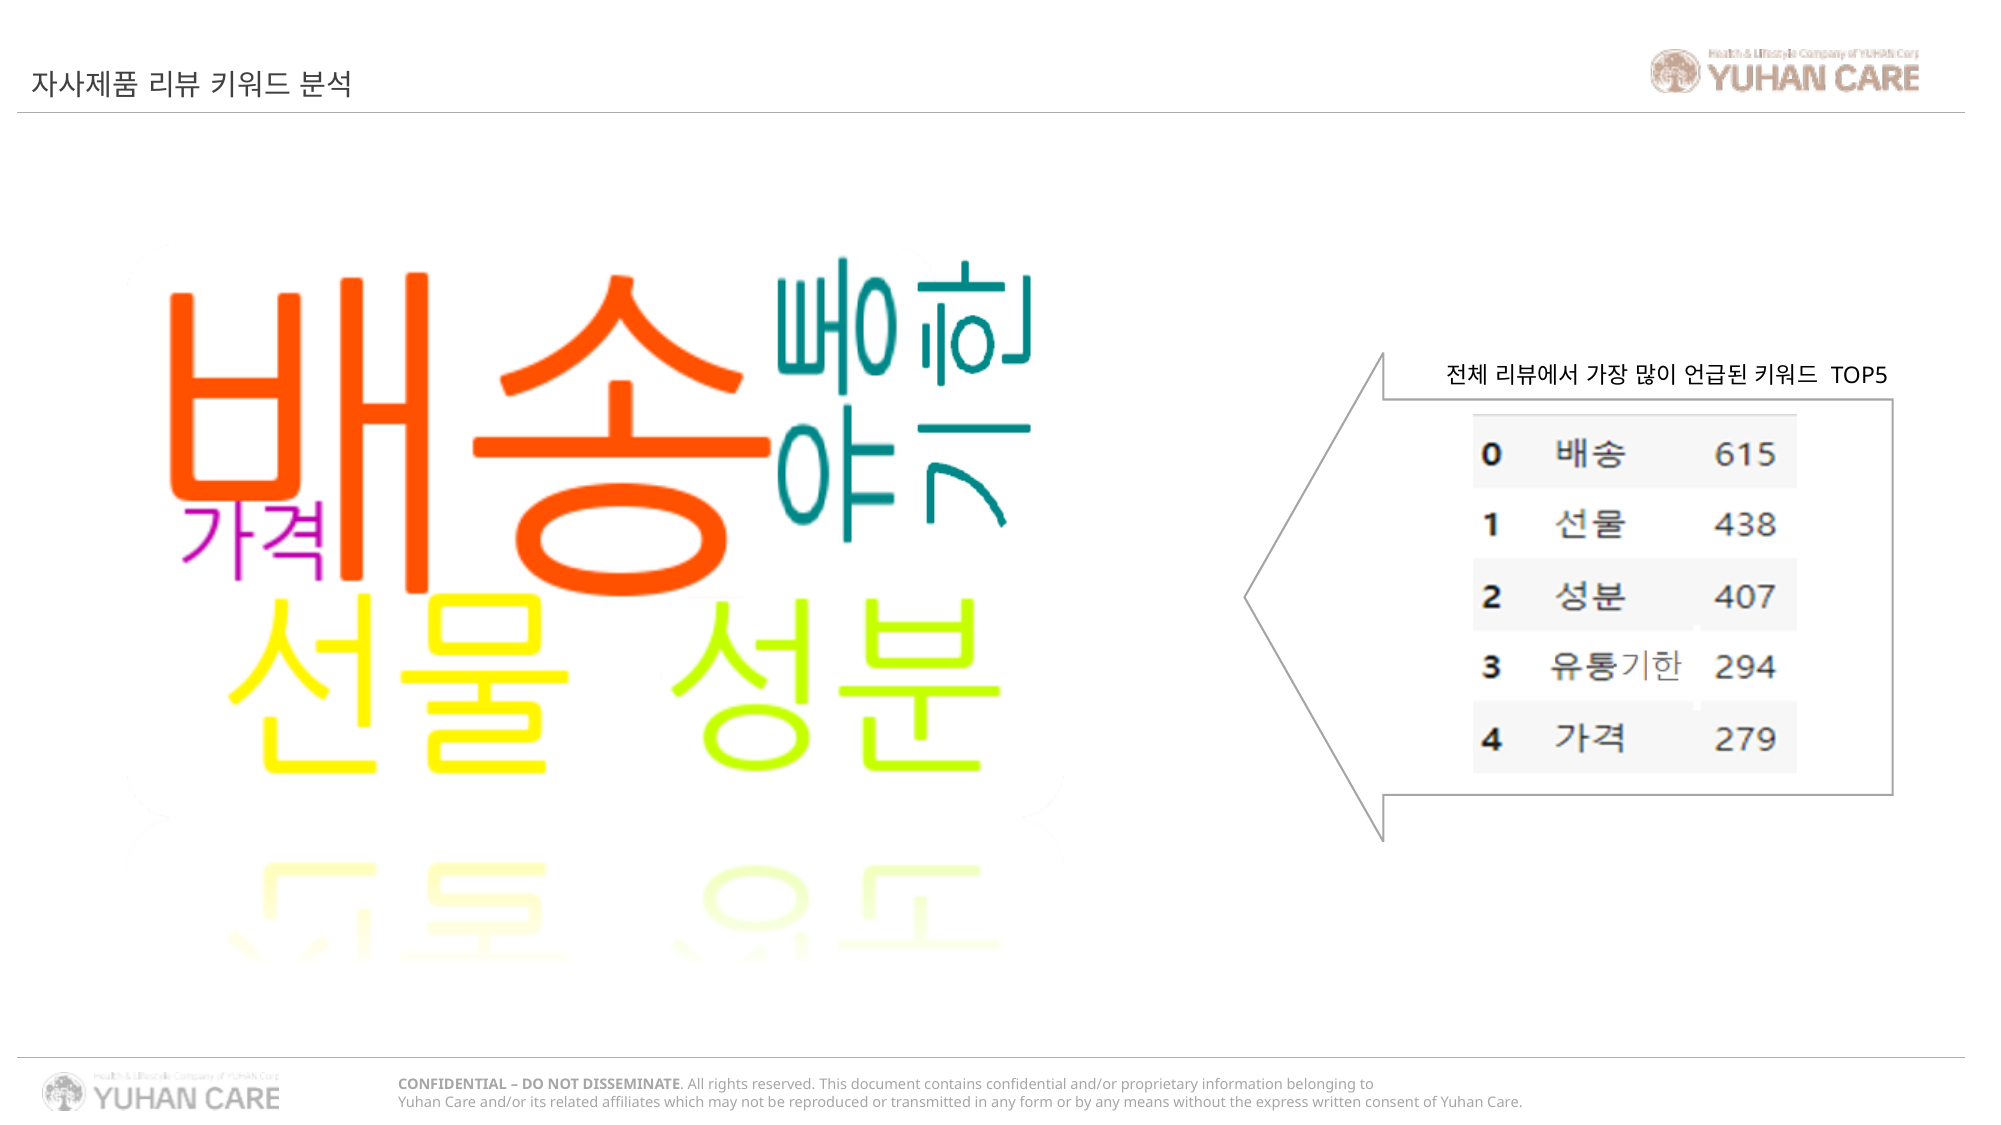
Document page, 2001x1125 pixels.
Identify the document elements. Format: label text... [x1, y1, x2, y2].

picture [1473, 414, 1797, 775]
picture [124, 165, 1115, 961]
text_box 전체 리뷰에서 가장 많이 언급된 키워드 TOP5 [1431, 352, 1904, 395]
text_box [1243, 352, 1894, 843]
text_box 자사제품 리뷰 키워드 분석 [17, 24, 529, 109]
